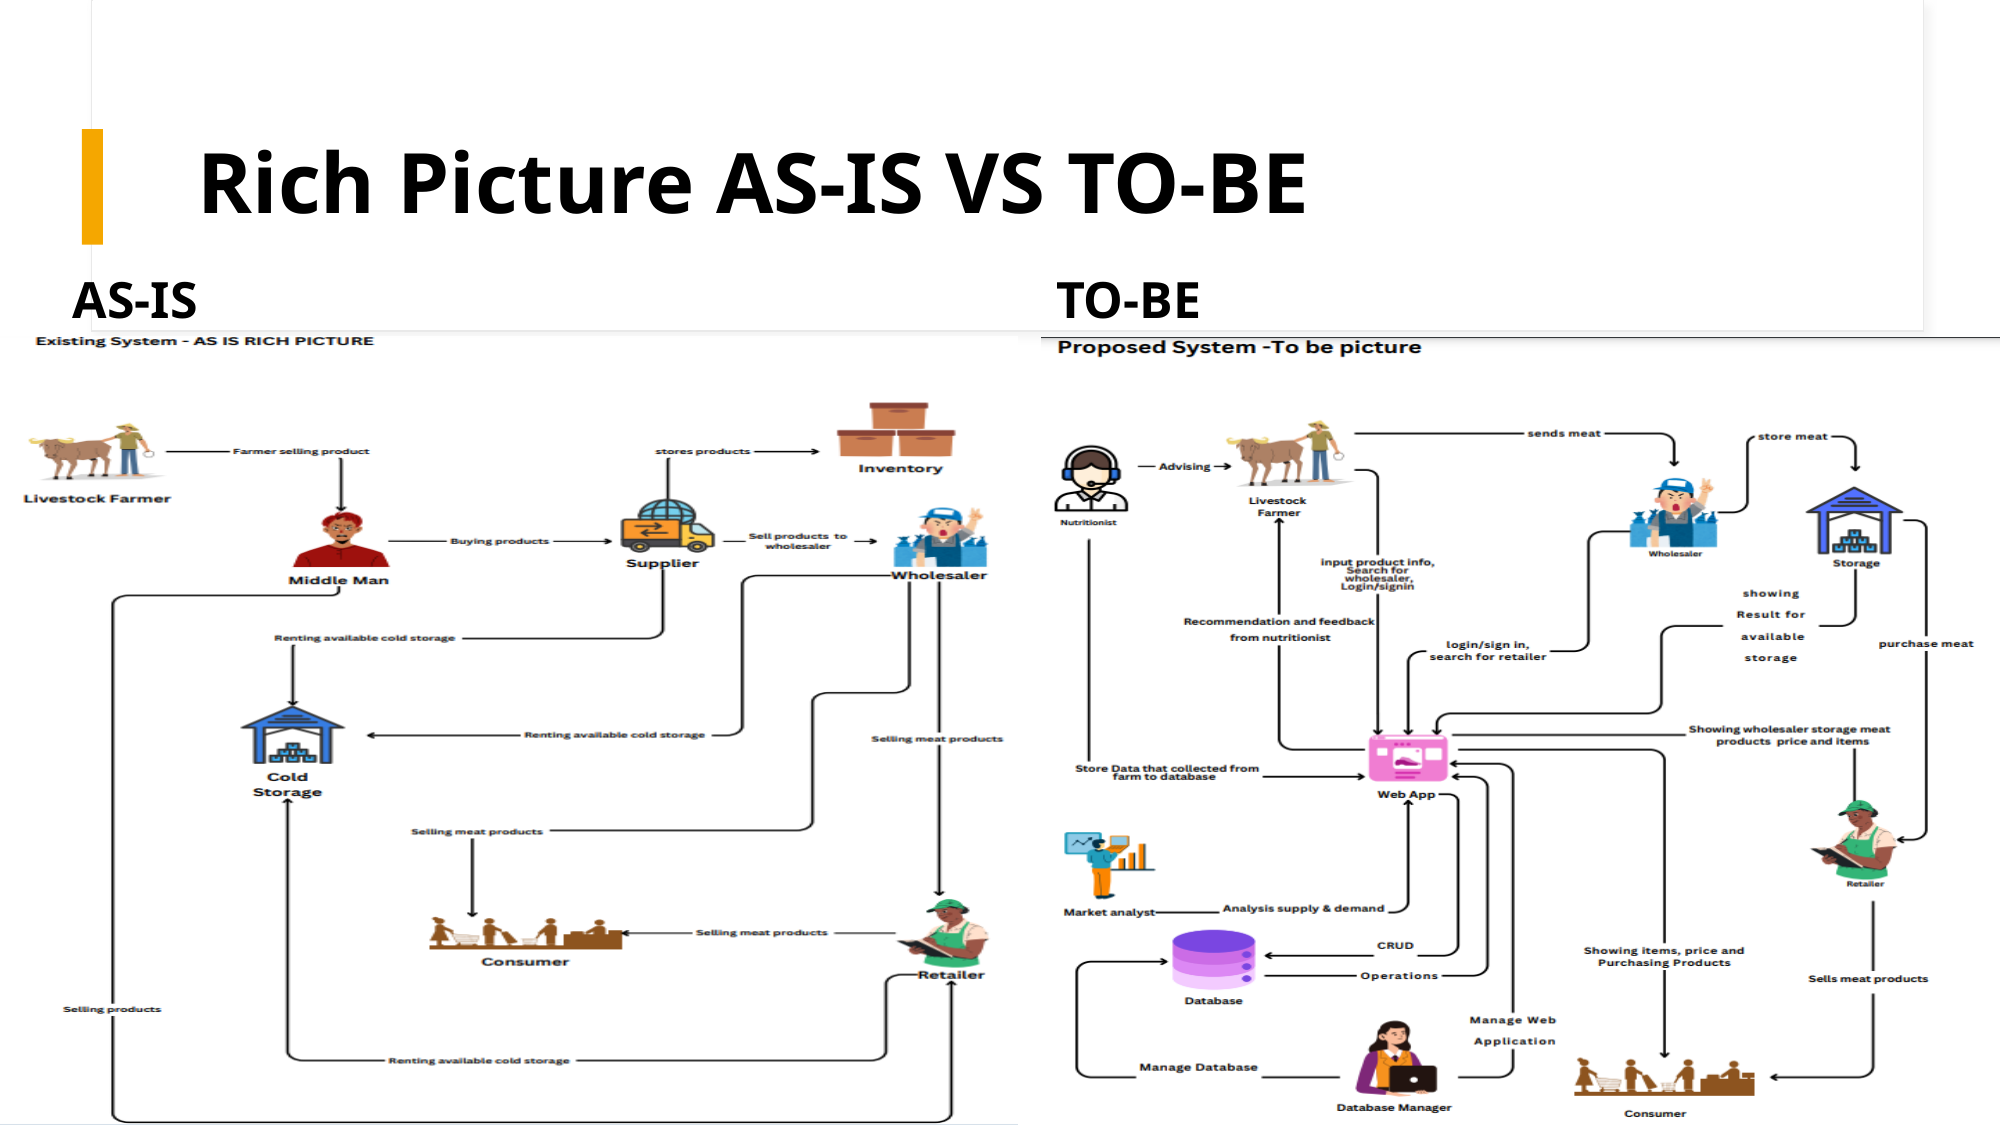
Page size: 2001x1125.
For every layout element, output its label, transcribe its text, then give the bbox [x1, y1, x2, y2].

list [0, 336, 1018, 1125]
picture [1040, 337, 2000, 1125]
list AS-IS [57, 240, 993, 336]
list TO-BE [1041, 240, 1851, 337]
title Rich Picture AS-IS VS TO-BE [183, 90, 1851, 284]
